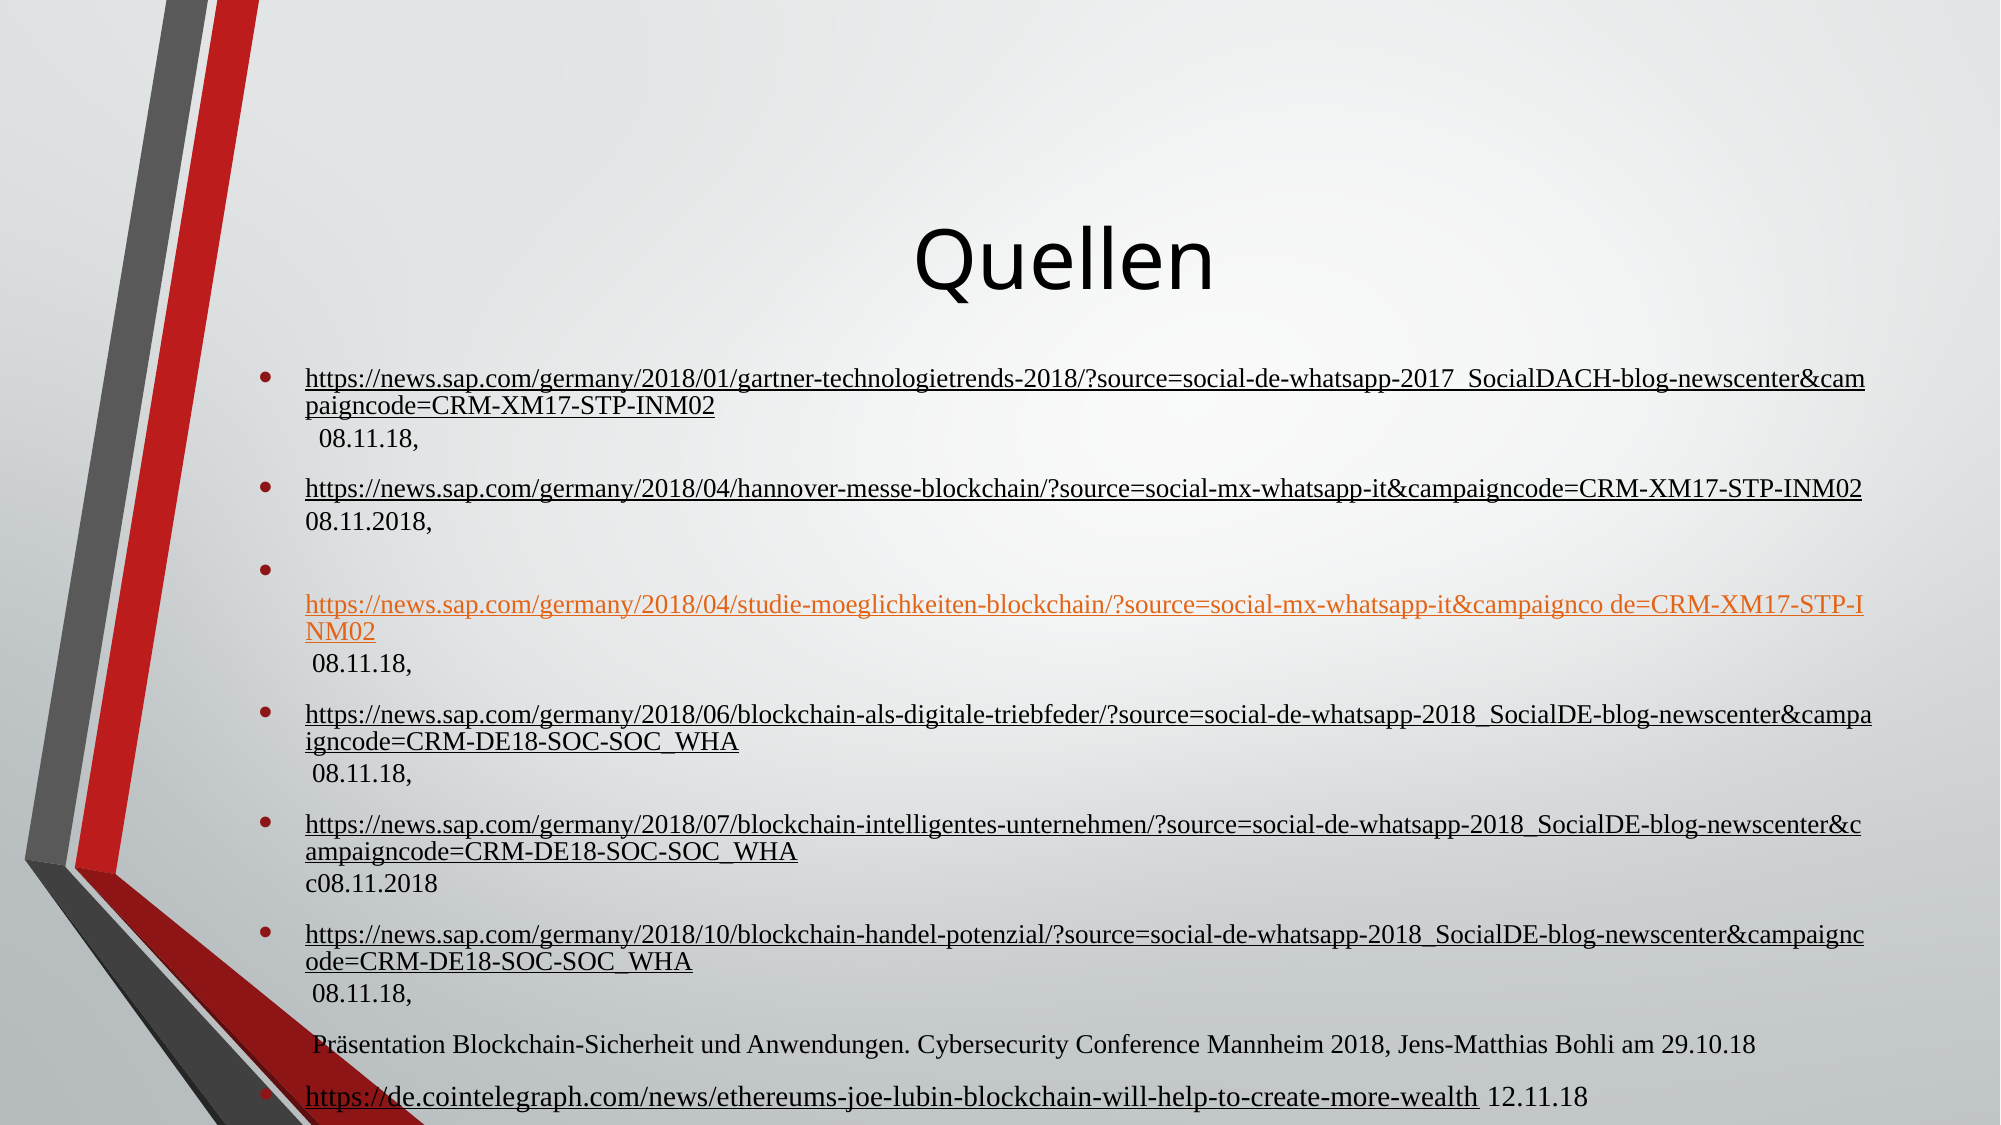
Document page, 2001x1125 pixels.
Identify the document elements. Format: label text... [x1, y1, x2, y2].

list https://news.sap.com/germany/2018/01/gartner-technologietrends-2018/?source=social-de-whatsapp-2017_SocialDACH-blog-newscenter&campaigncode=CRM-XM17-STP-INM02 08.11.18, https://news.sap.com/germany/2018/04/hannover-messe-blockchain/?source=social-mx-whatsapp-it&campaigncode=CRM-XM17-STP-INM02 08.11.2018, https://news.sap.com/germany/2018/04/studie-moeglichkeiten-blockchain/?source=social-mx-whatsapp-it&campaignco de=CRM-XM17-STP-INM02 08.11.18, https://news.sap.com/germany/2018/06/blockchain-als-digitale-triebfeder/?source=social-de-whatsapp-2018_SocialDE-blog-newscenter&campaigncode=CRM-DE18-SOC-SOC_WHA 08.11.18, https://news.sap.com/germany/2018/07/blockchain-intelligentes-unternehmen/?source=social-de-whatsapp-2018_SocialDE-blog-newscenter&campaigncode=CRM-DE18-SOC-SOC_WHAc08.11.2018 https://news.sap.com/germany/2018/10/blockchain-handel-potenzial/?source=social-de-whatsapp-2018_SocialDE-blog-newscenter&campaigncode=CRM-DE18-SOC-SOC_WHA 08.11.18, Präsentation Blockchain-Sicherheit und Anwendungen. Cybersecurity Conference Mannheim 2018, Jens-Matthias Bohli am 29.10.18 https://de.cointelegraph.com/news/ethereums-joe-lubin-blockchain-will-help-to-create-more-wealth 12.11.18 [243, 437, 1887, 950]
title Quellen [243, 112, 1887, 400]
